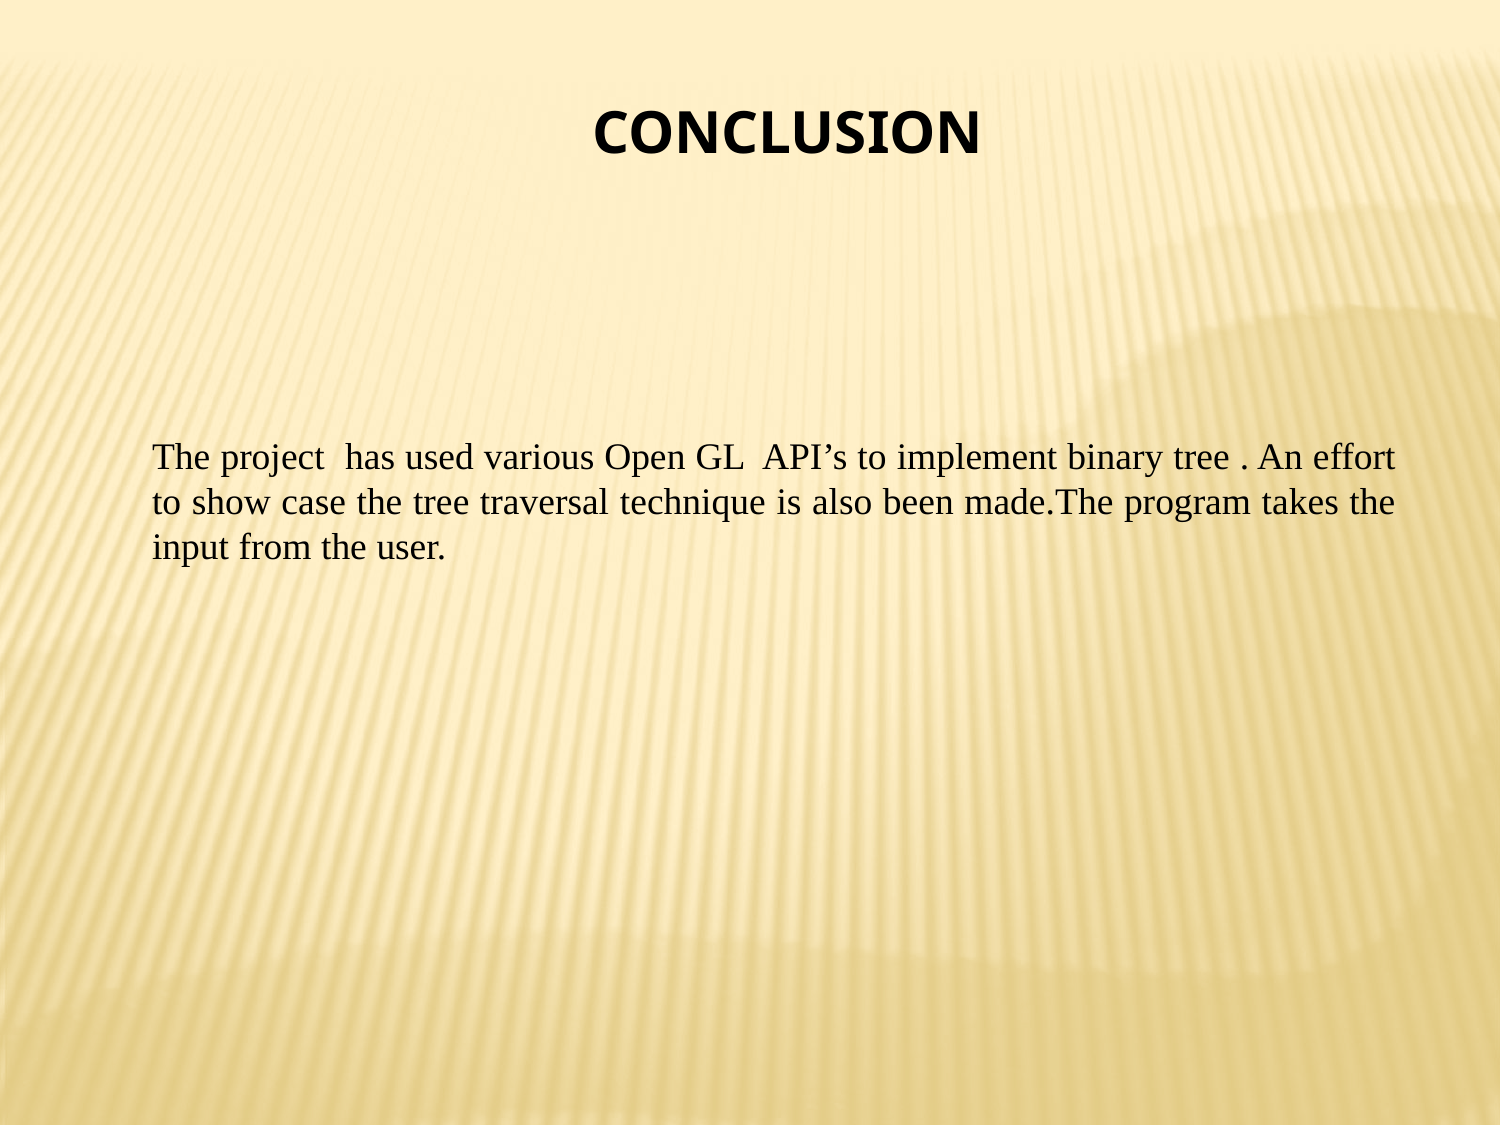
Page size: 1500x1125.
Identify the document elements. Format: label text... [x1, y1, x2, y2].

text_box The project has used various Open GL API’s to implement binary tree . An effort to show case the tree traversal technique is also been made.The program takes the input from the user. [137, 424, 1413, 620]
text_box CONCLUSION [425, 87, 1150, 173]
